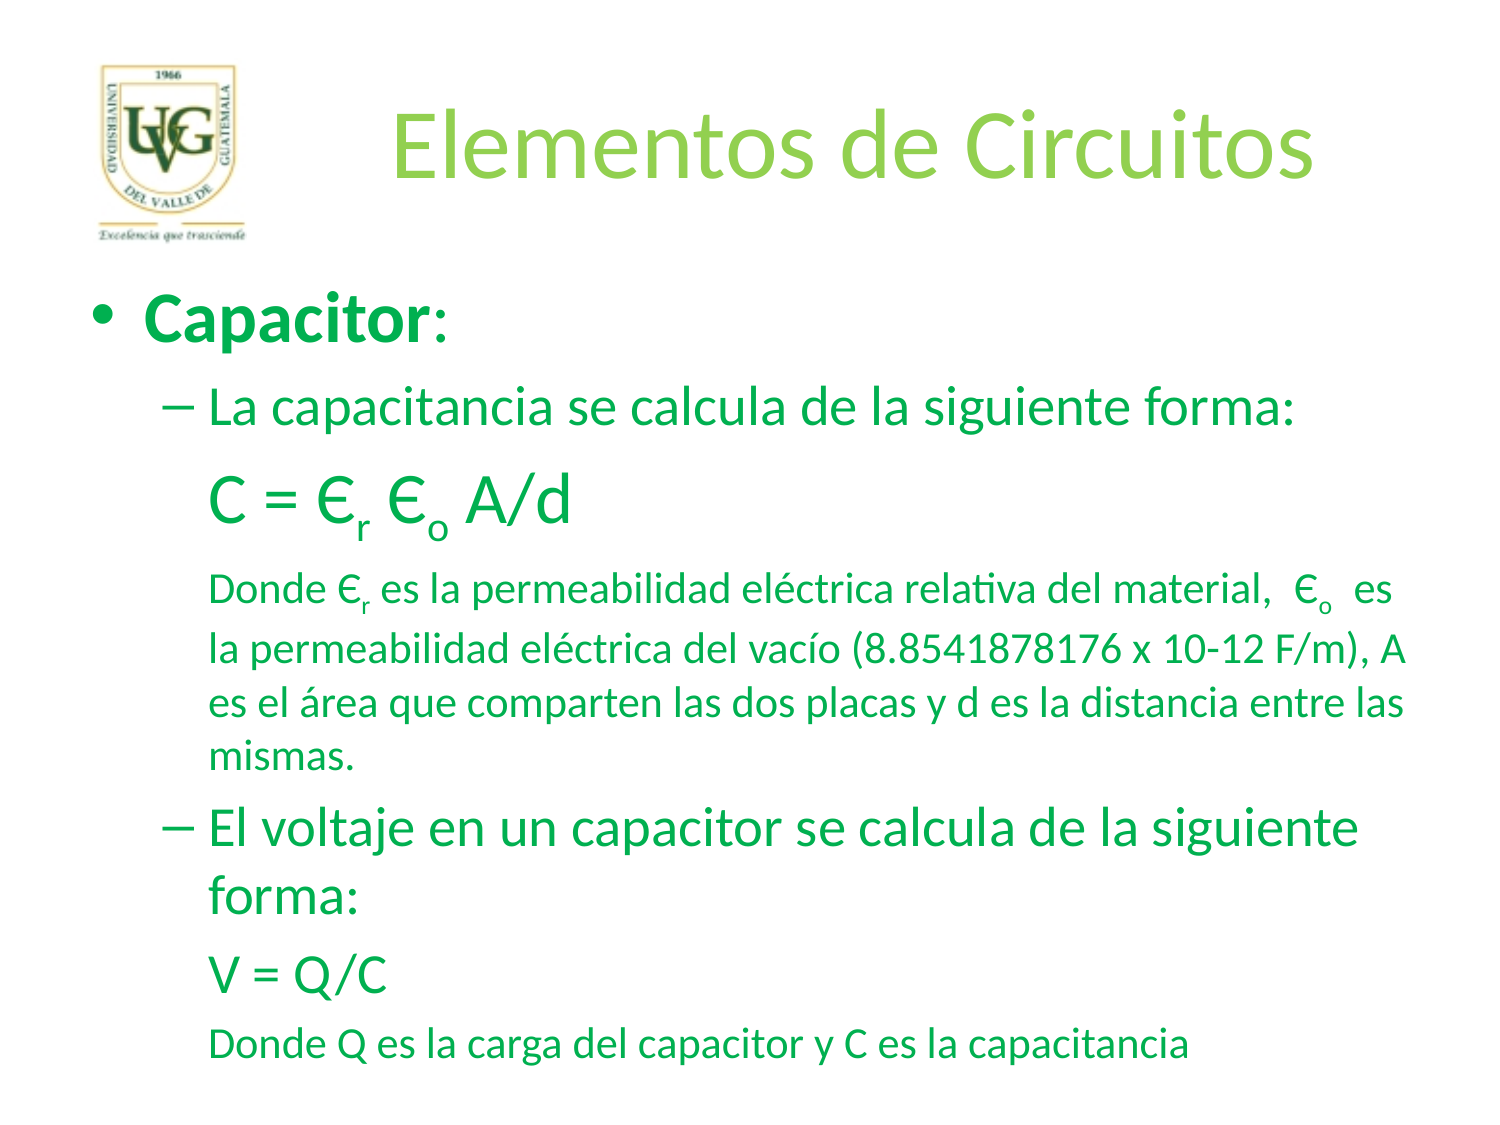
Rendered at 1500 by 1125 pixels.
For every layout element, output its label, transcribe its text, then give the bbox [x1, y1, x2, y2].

picture [93, 58, 247, 246]
list Capacitor: La capacitancia se calcula de la siguiente forma: C = Єr Єo A/d Donde Єr es la permeabilidad eléctrica relativa del material, Єo es la permeabilidad eléctrica del vacío (8.8541878176 x 10-12 F/m), A es el área que comparten las dos placas y d es la distancia entre las mismas. El voltaje en un capacitor se calcula de la siguiente forma: V = Q/C Donde Q es la carga del capacitor y C es la capacitancia [75, 262, 1425, 1079]
title Elementos de Circuitos [281, 45, 1425, 233]
